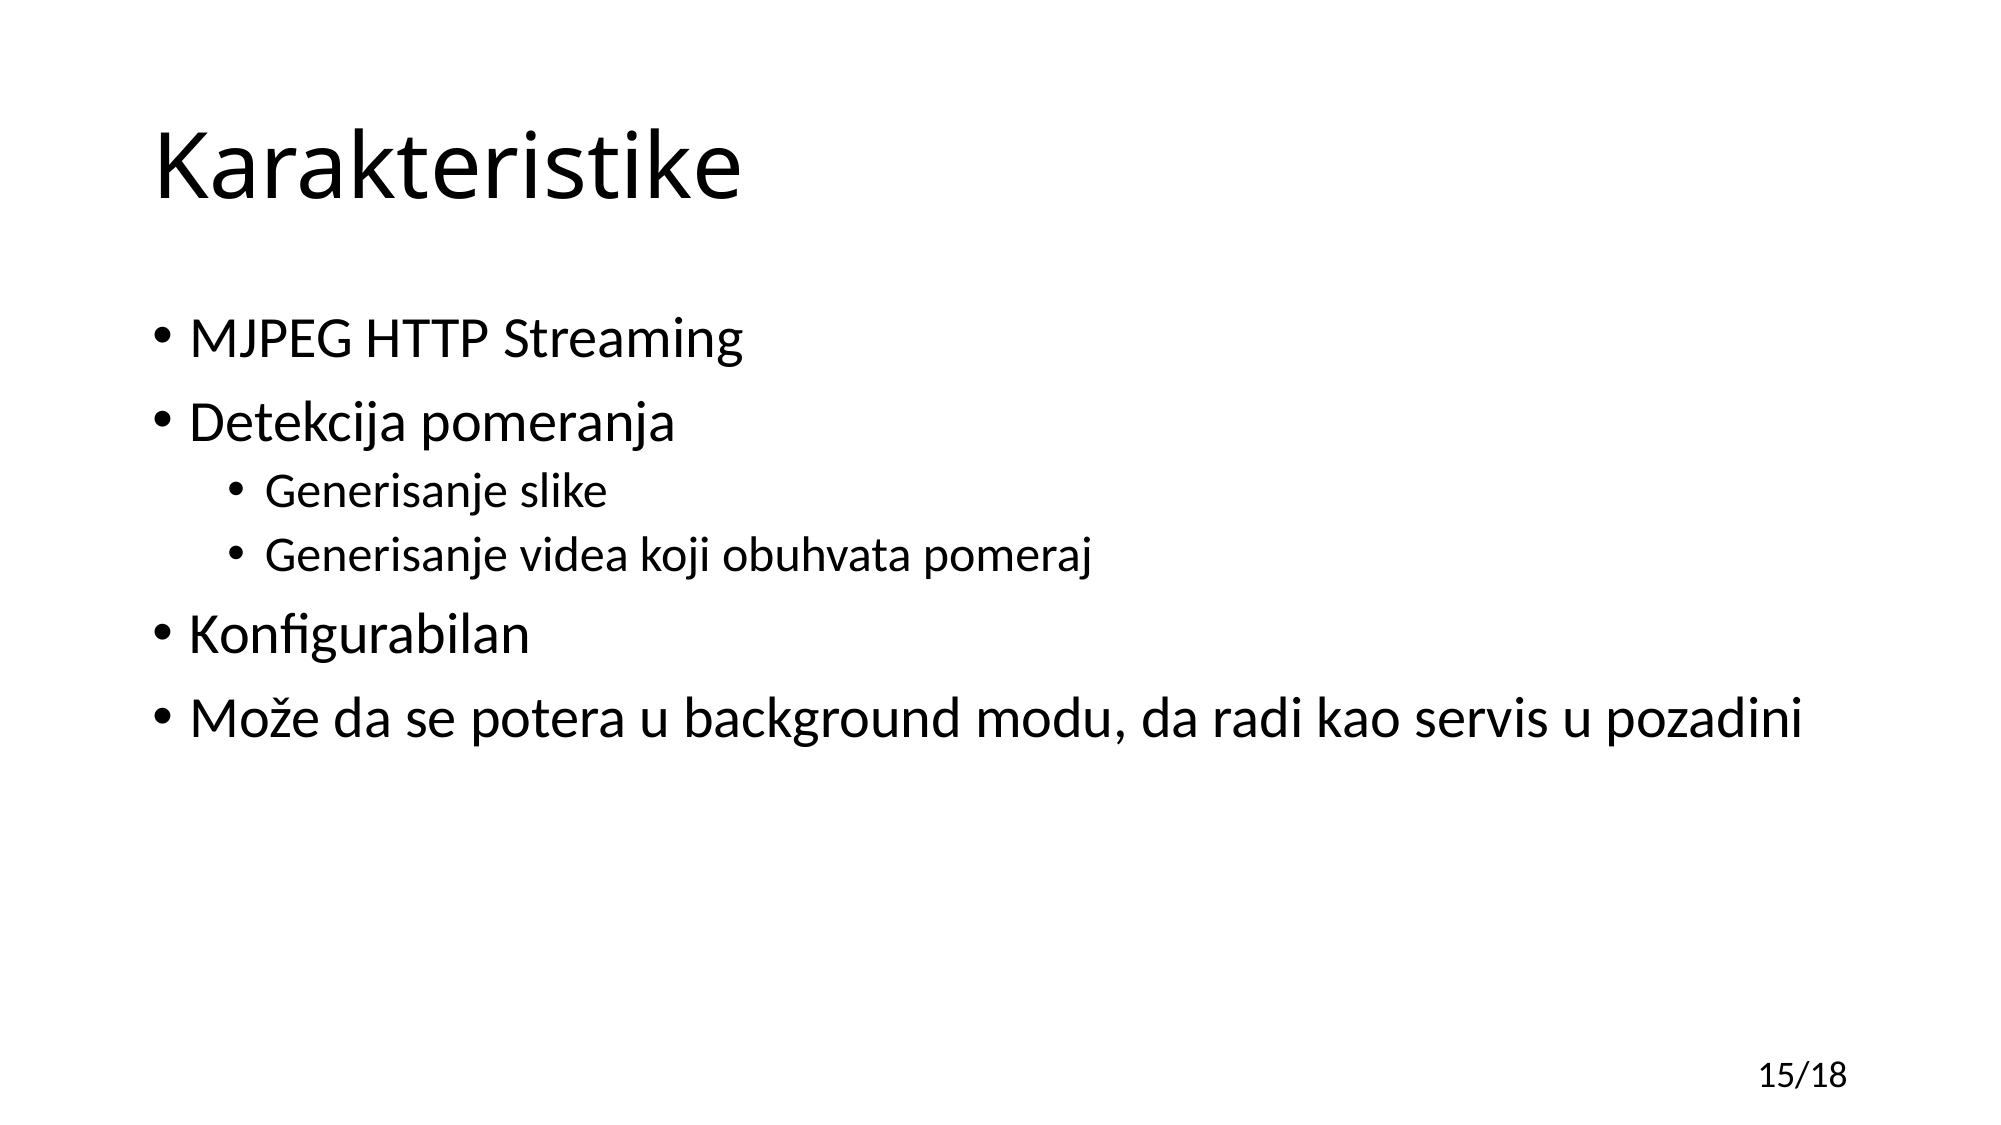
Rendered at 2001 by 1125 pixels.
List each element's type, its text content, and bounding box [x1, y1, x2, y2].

title Karakteristike [137, 59, 1863, 278]
list MJPEG HTTP Streaming Detekcija pomeranja Generisanje slike Generisanje videa koji obuhvata pomeraj Konfigurabilan Može da se potera u background modu, da radi kao servis u pozadini [137, 299, 1863, 1014]
